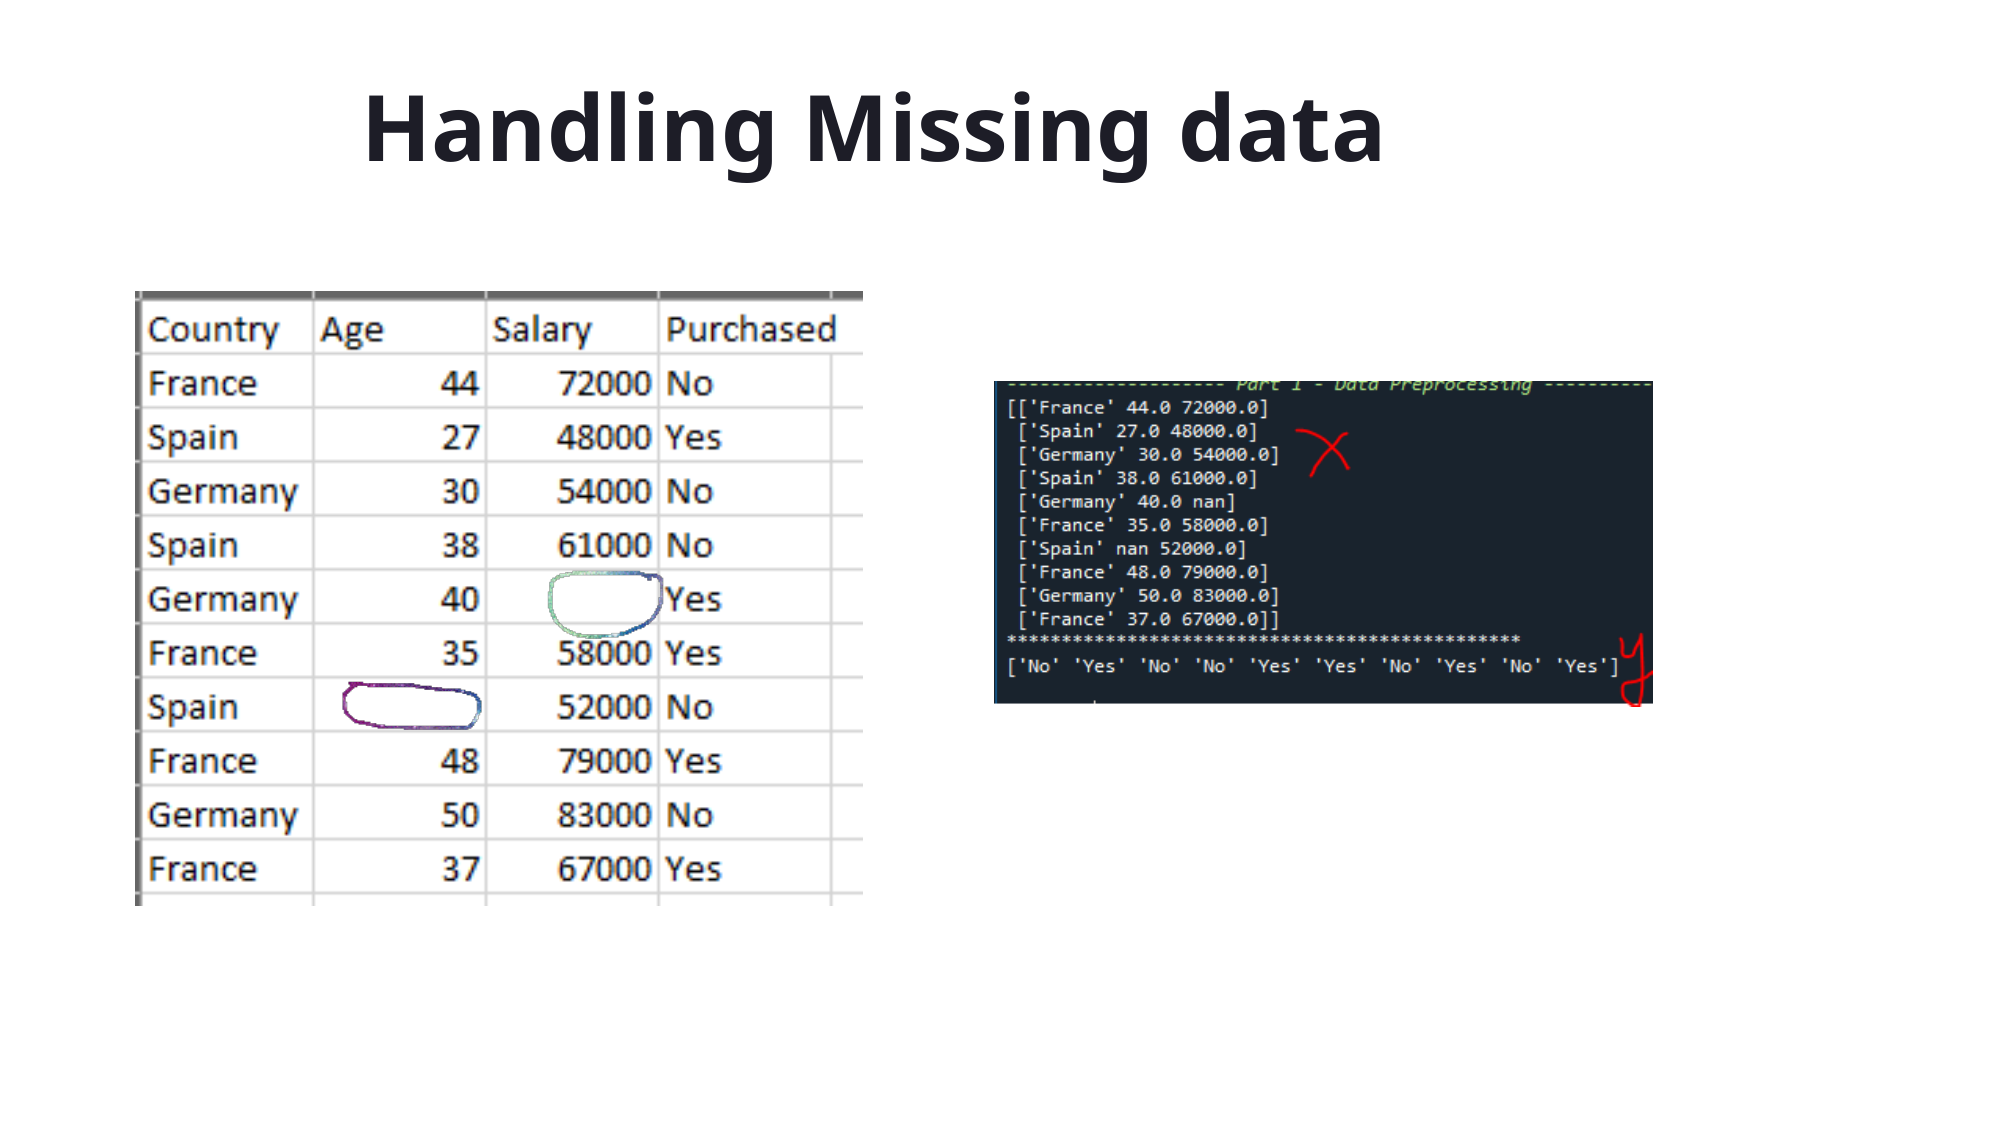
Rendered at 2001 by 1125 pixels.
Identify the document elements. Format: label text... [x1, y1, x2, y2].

picture [994, 381, 1653, 707]
title Handling Missing data [0, 23, 1725, 241]
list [135, 291, 863, 906]
